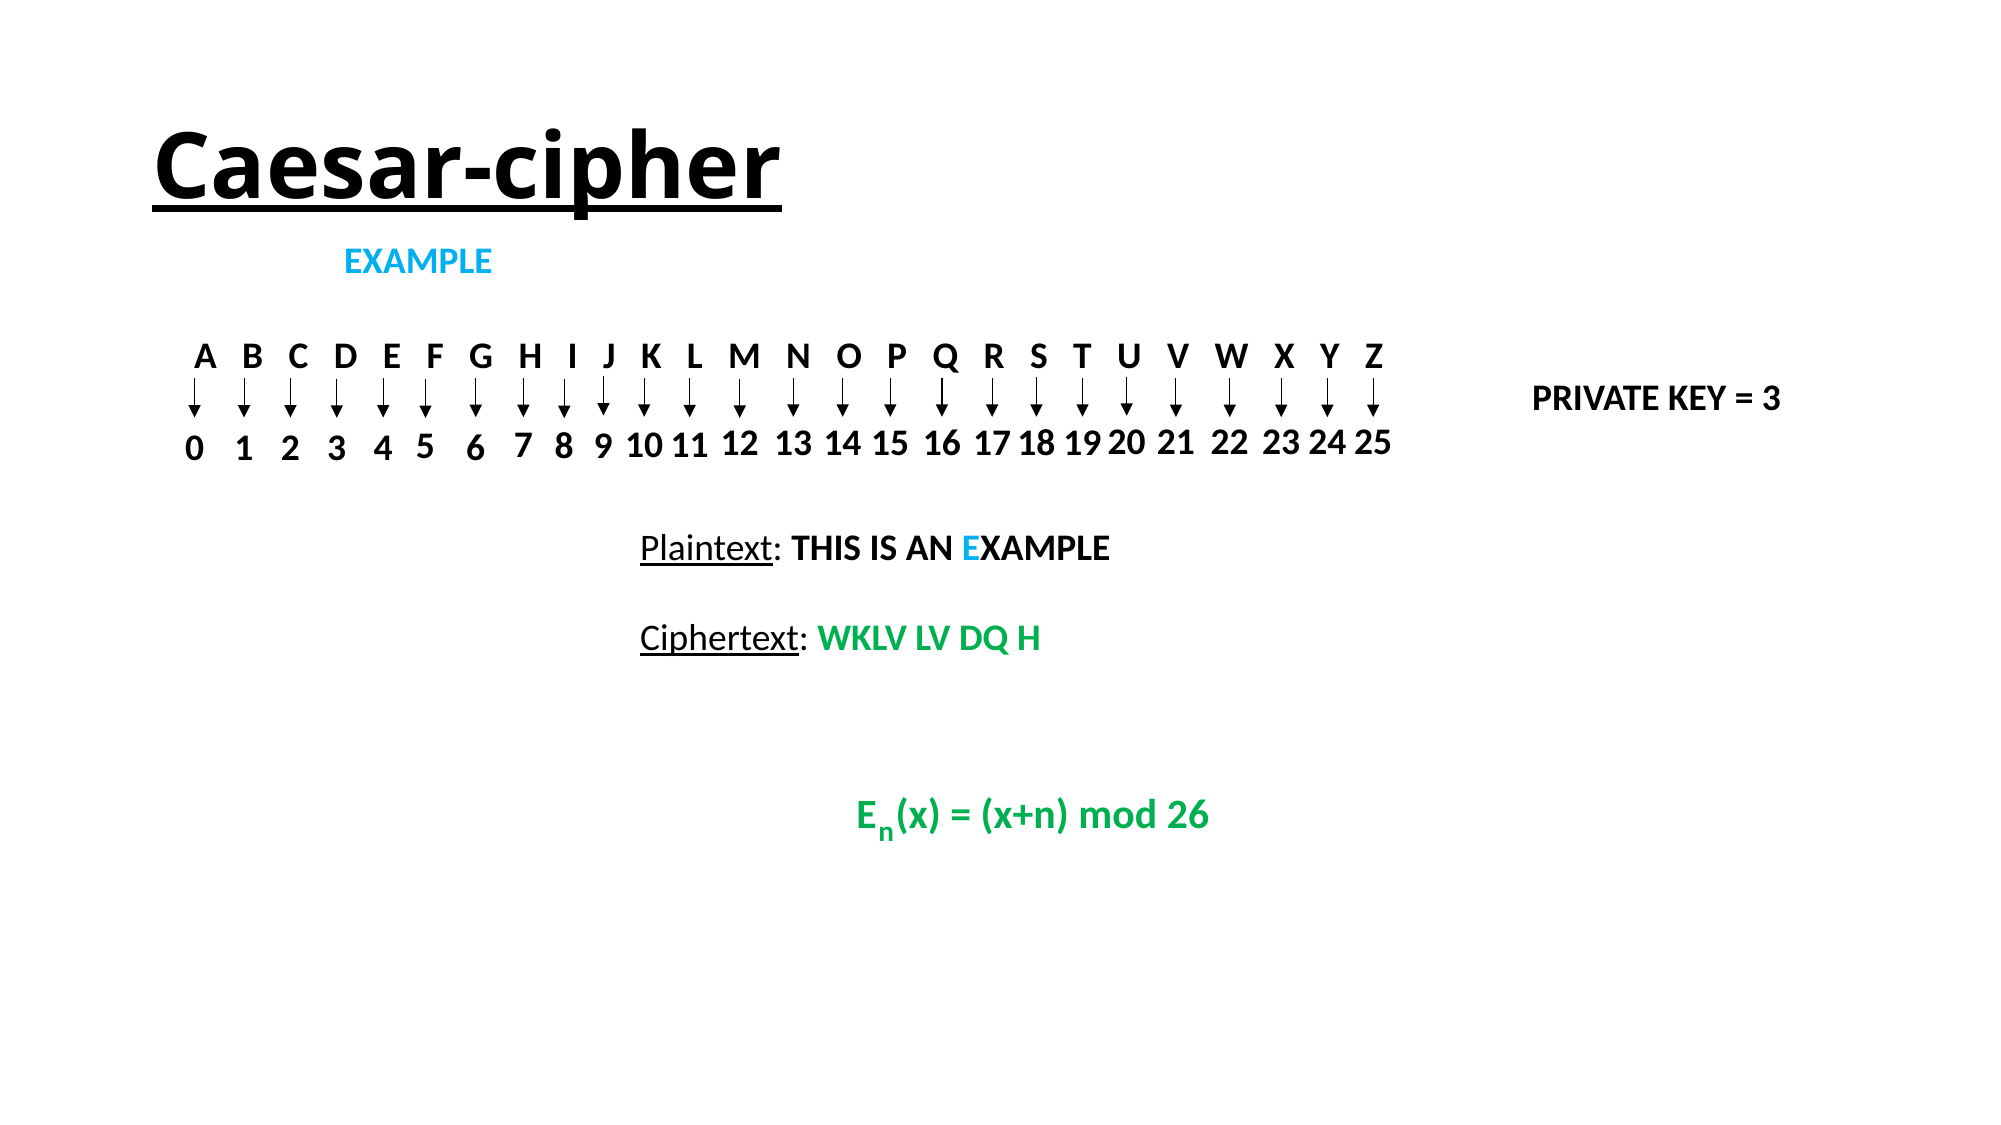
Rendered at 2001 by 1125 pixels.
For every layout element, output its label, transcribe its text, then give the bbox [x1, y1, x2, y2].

text_box 18 [1002, 410, 1048, 471]
text_box 13 [759, 410, 808, 471]
text_box 17 [958, 410, 1002, 471]
text_box 15 [856, 410, 908, 471]
text_box 9 [578, 413, 628, 474]
text_box Plaintext: THIS IS AN EXAMPLE Ciphertext: WKLV LV DQ H [625, 515, 1126, 666]
text_box 0 [170, 415, 219, 476]
text_box A B C D E F G H I J K L M N O P Q R S T U V W X Y Z [136, 189, 1401, 474]
text_box E (x) = (x+n) mod 26 [841, 779, 1225, 844]
text_box 22 [1195, 409, 1247, 470]
text_box 2 [265, 415, 315, 476]
text_box 12 [705, 410, 759, 471]
text_box PRIVATE KEY = 3 [1517, 365, 1805, 426]
text_box 20 [1092, 409, 1142, 470]
text_box n [863, 804, 909, 855]
text_box 6 [451, 415, 501, 475]
text_box 11 [655, 413, 724, 473]
text_box 1 [219, 415, 265, 476]
text_box 19 [1048, 410, 1117, 471]
text_box 7 [499, 412, 548, 473]
text_box 25 [1339, 409, 1408, 470]
text_box 5 [401, 413, 450, 474]
text_box 10 [610, 412, 679, 473]
text_box 8 [539, 413, 578, 474]
text_box 24 [1293, 409, 1339, 470]
text_box 4 [358, 415, 408, 476]
title Caesar-cipher [137, 59, 1863, 278]
text_box 23 [1247, 409, 1293, 470]
text_box 21 [1142, 409, 1195, 470]
text_box 3 [312, 416, 358, 476]
text_box 14 [808, 410, 856, 471]
text_box 16 [908, 410, 958, 471]
